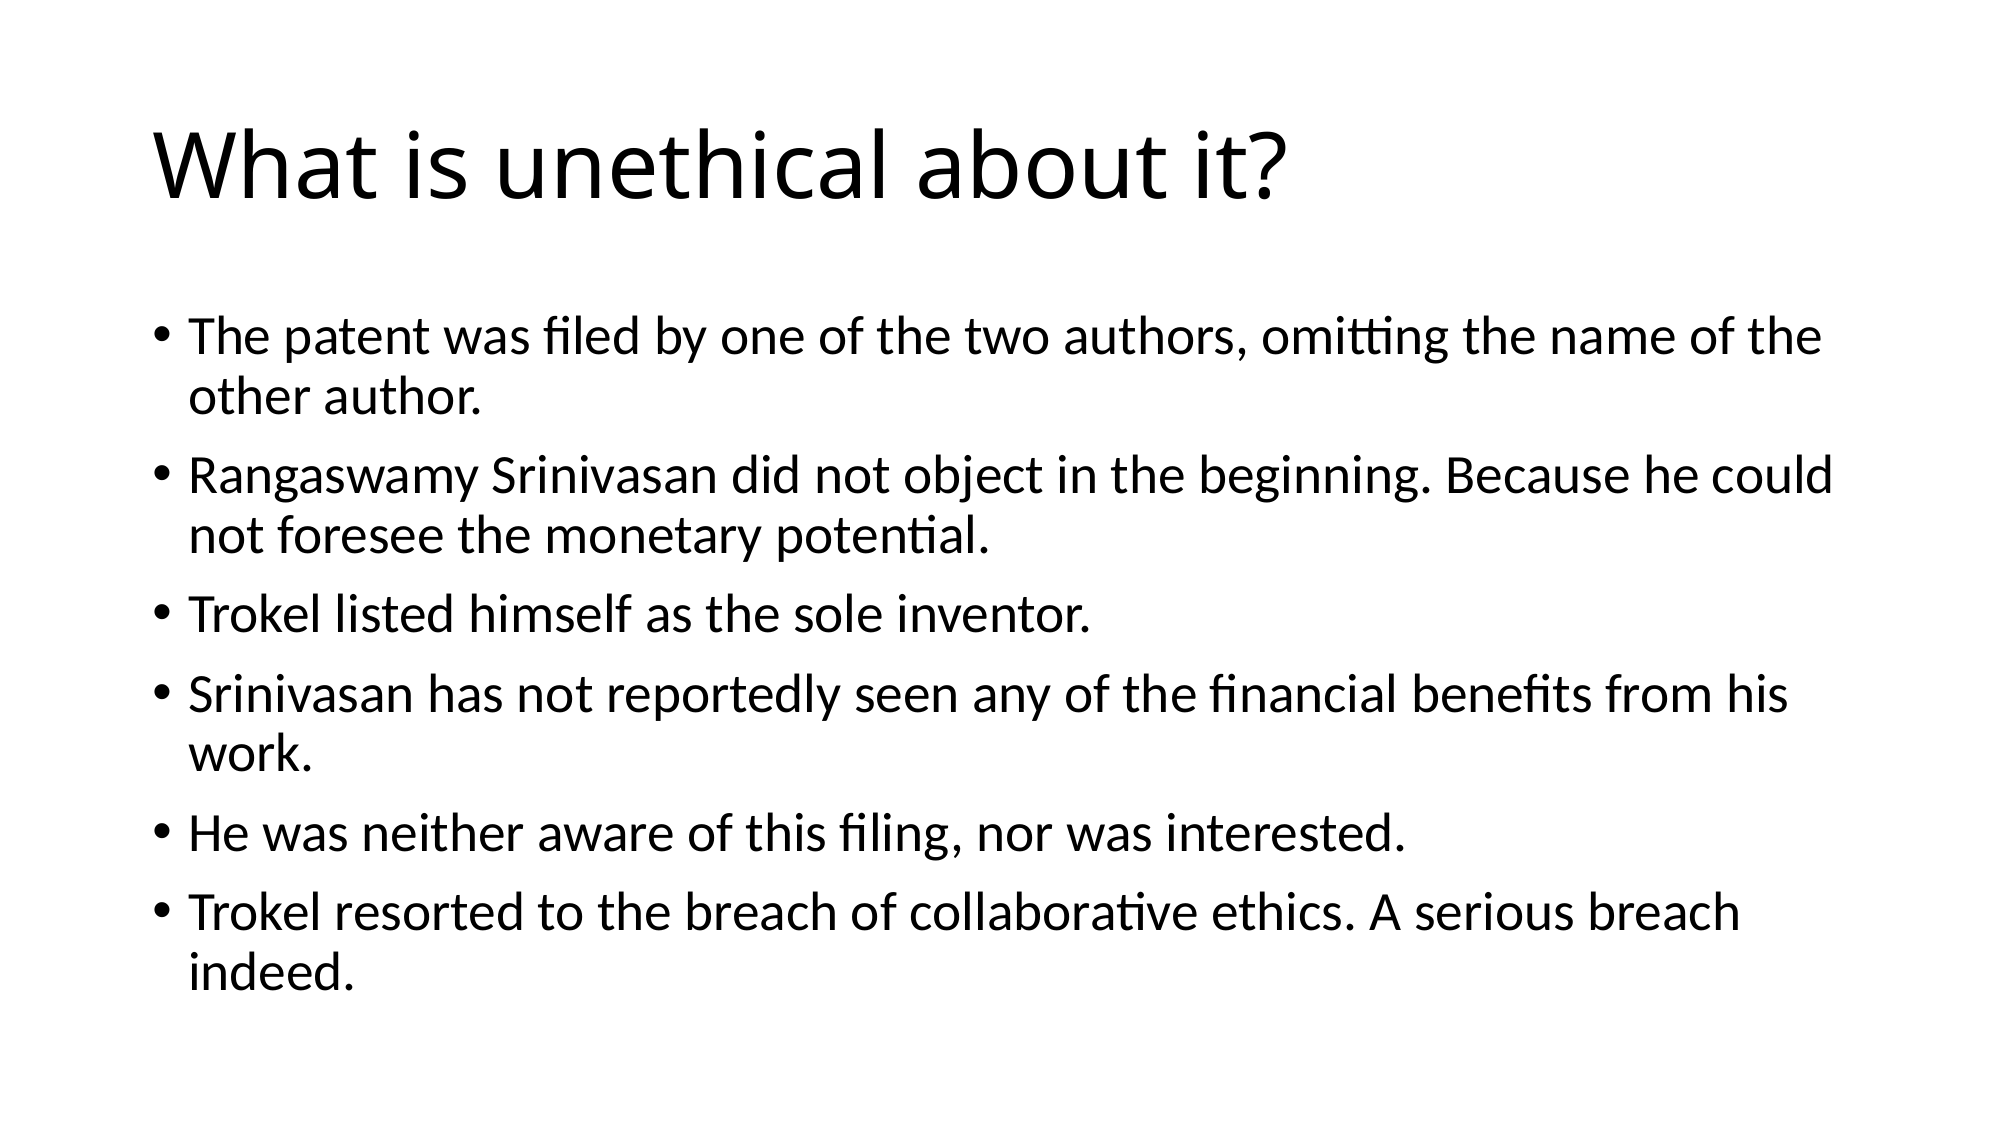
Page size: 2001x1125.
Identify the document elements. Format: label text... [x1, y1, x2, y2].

title What is unethical about it? [137, 59, 1863, 278]
list The patent was filed by one of the two authors, omitting the name of the other author. Rangaswamy Srinivasan did not object in the beginning. Because he could not foresee the monetary potential. Trokel listed himself as the sole inventor. Srinivasan has not reportedly seen any of the financial benefits from his work. He was neither aware of this filing, nor was interested. Trokel resorted to the breach of collaborative ethics. A serious breach indeed. [137, 299, 1863, 1014]
